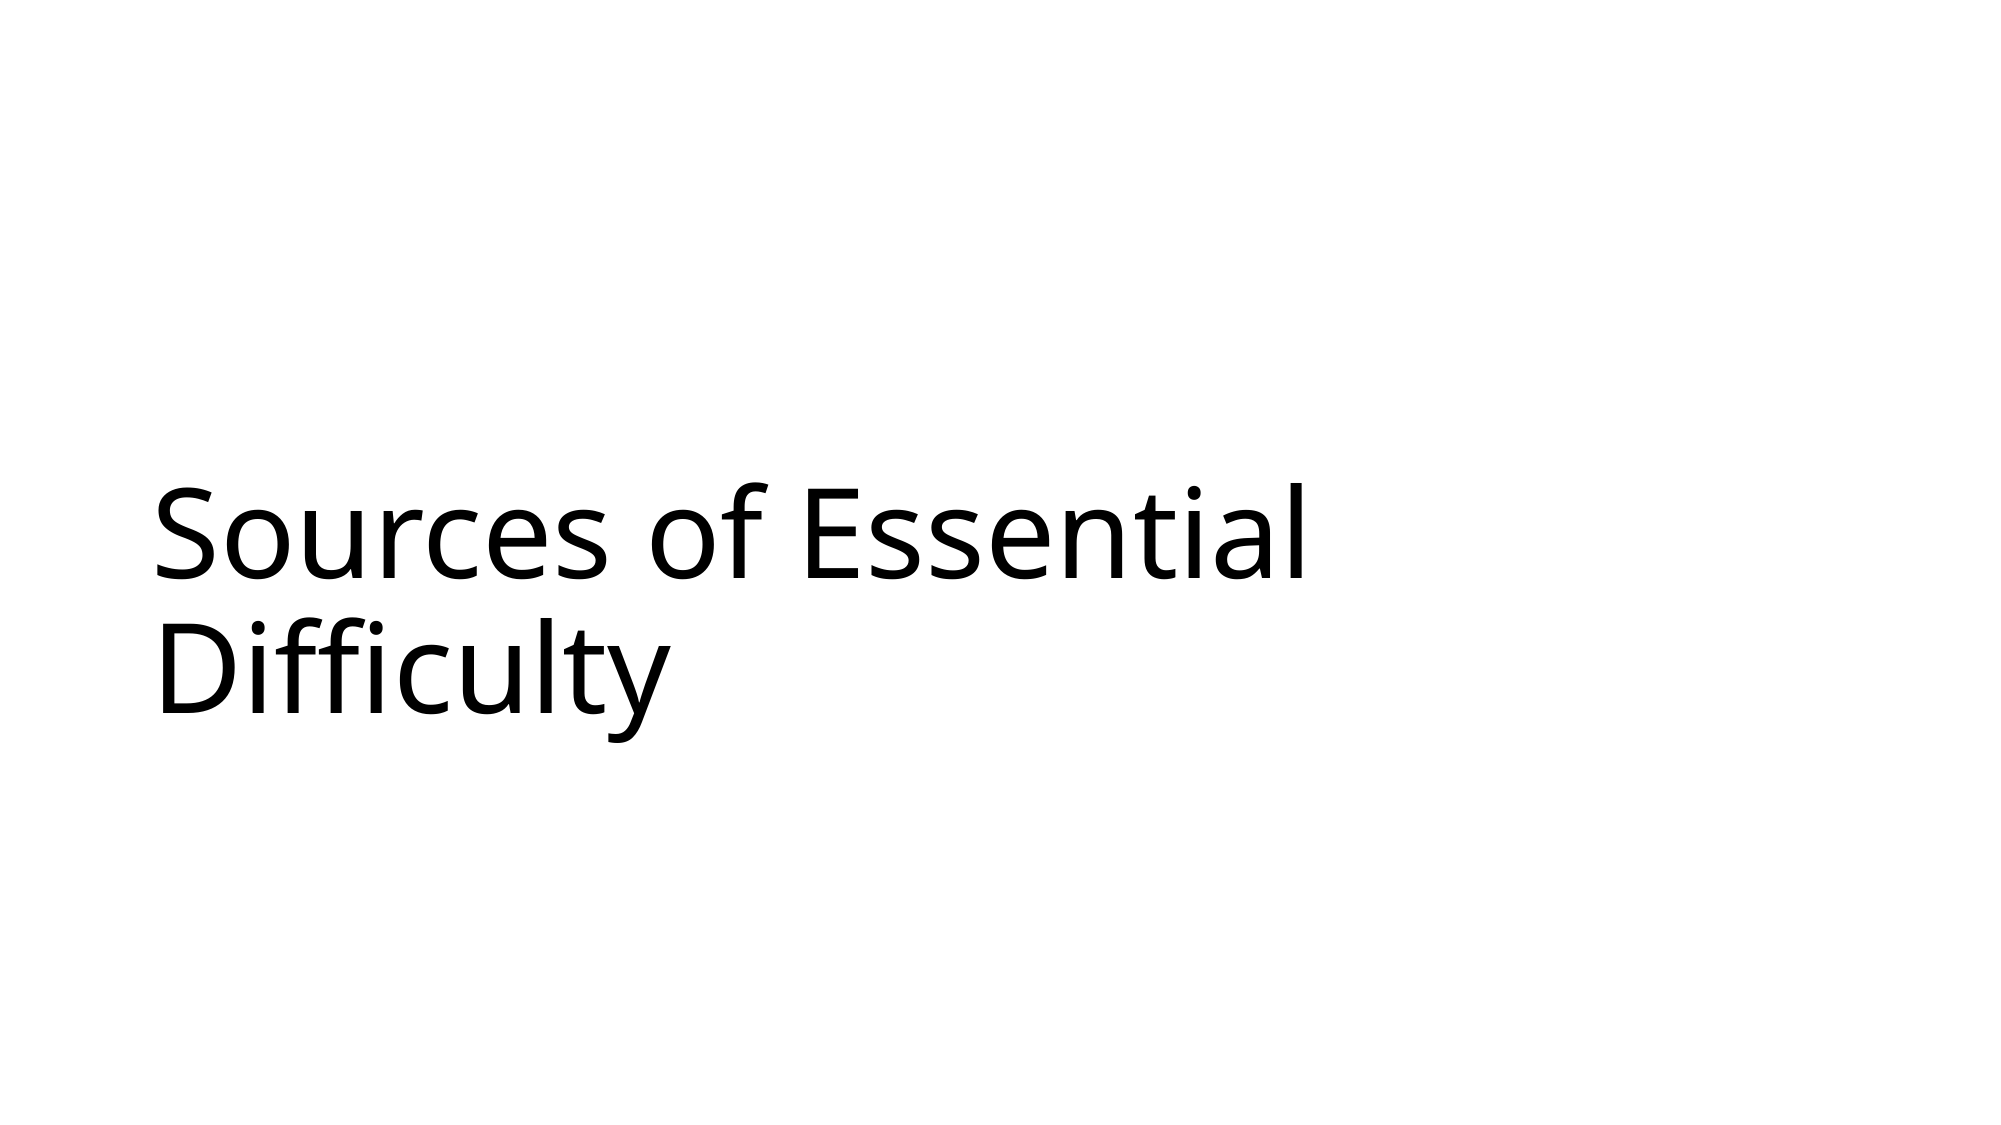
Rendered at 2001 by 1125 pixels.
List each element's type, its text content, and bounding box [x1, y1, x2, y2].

title Sources of Essential Difficulty [136, 280, 1862, 749]
